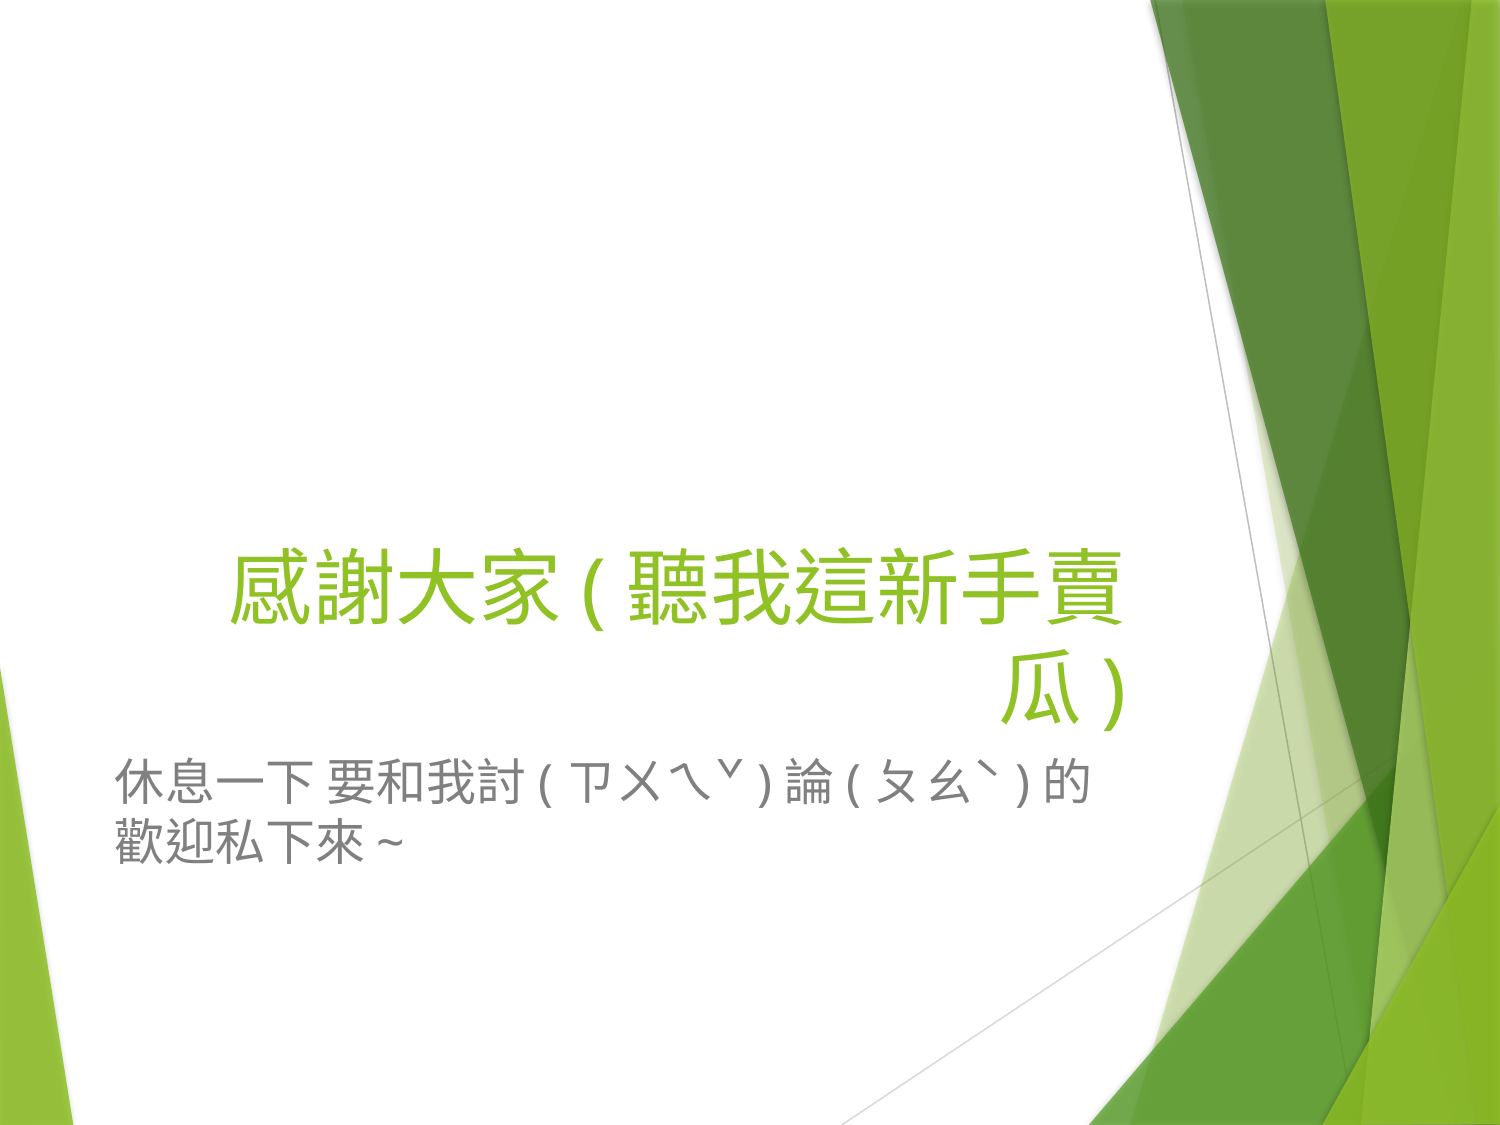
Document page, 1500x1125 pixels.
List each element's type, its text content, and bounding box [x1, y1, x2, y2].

title 感謝大家(聽我這新手賣瓜) [99, 443, 1142, 742]
list 休息一下 要和我討(ㄗㄨㄟˇ)論(ㄆㄠˋ)的 歡迎私下來~ [99, 742, 1142, 884]
